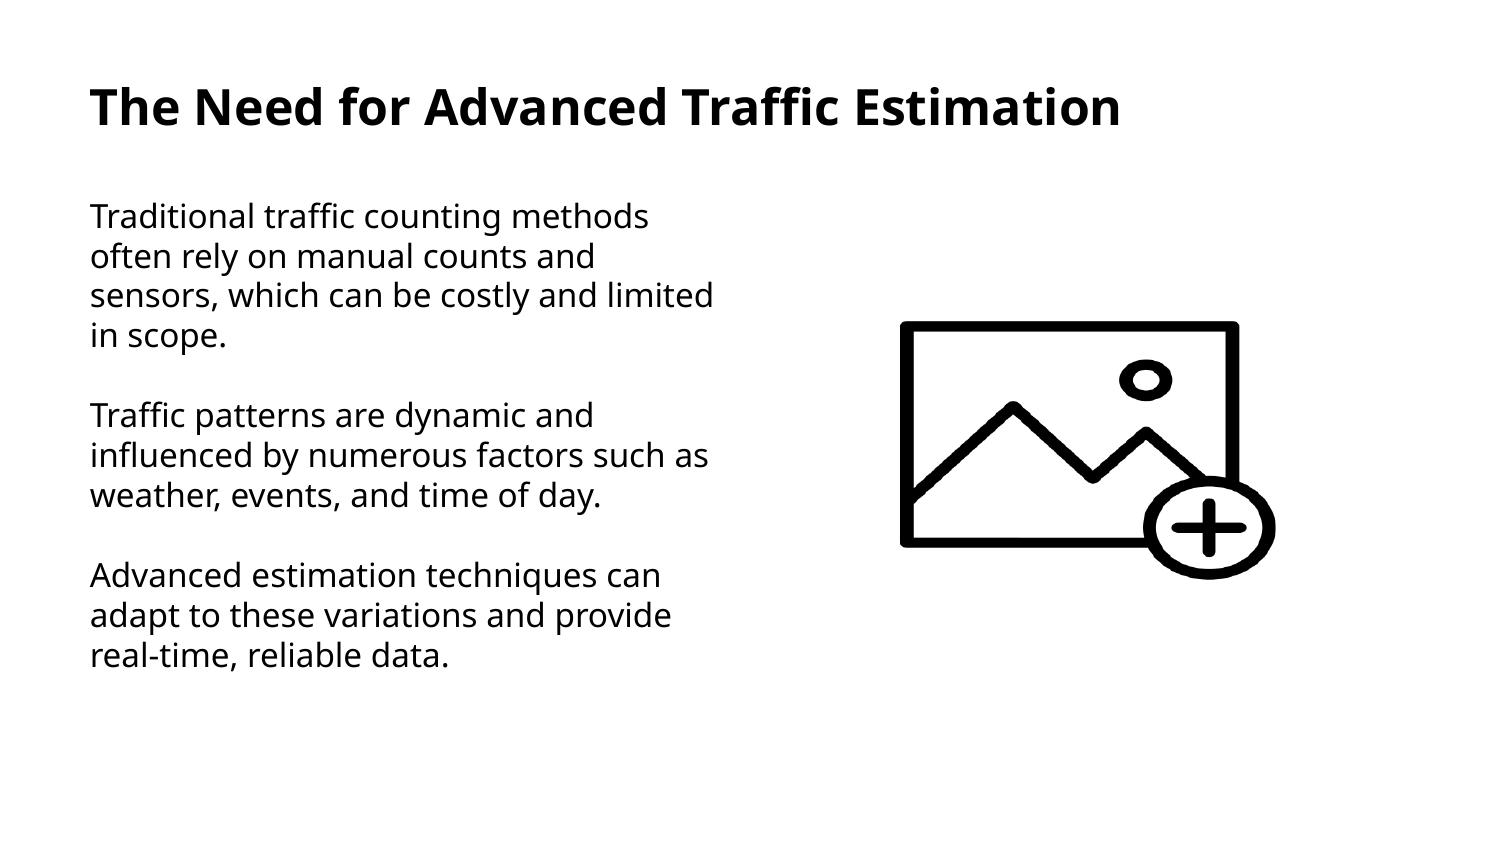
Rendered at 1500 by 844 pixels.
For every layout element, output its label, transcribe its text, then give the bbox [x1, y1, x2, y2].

text_box The Need for Advanced Traffic Estimation [74, 37, 1425, 173]
picture [749, 187, 1425, 713]
text_box Traditional traffic counting methods often rely on manual counts and sensors, which can be costly and limited in scope. Traffic patterns are dynamic and influenced by numerous factors such as weather, events, and time of day. Advanced estimation techniques can adapt to these variations and provide real-time, reliable data. [74, 187, 749, 713]
